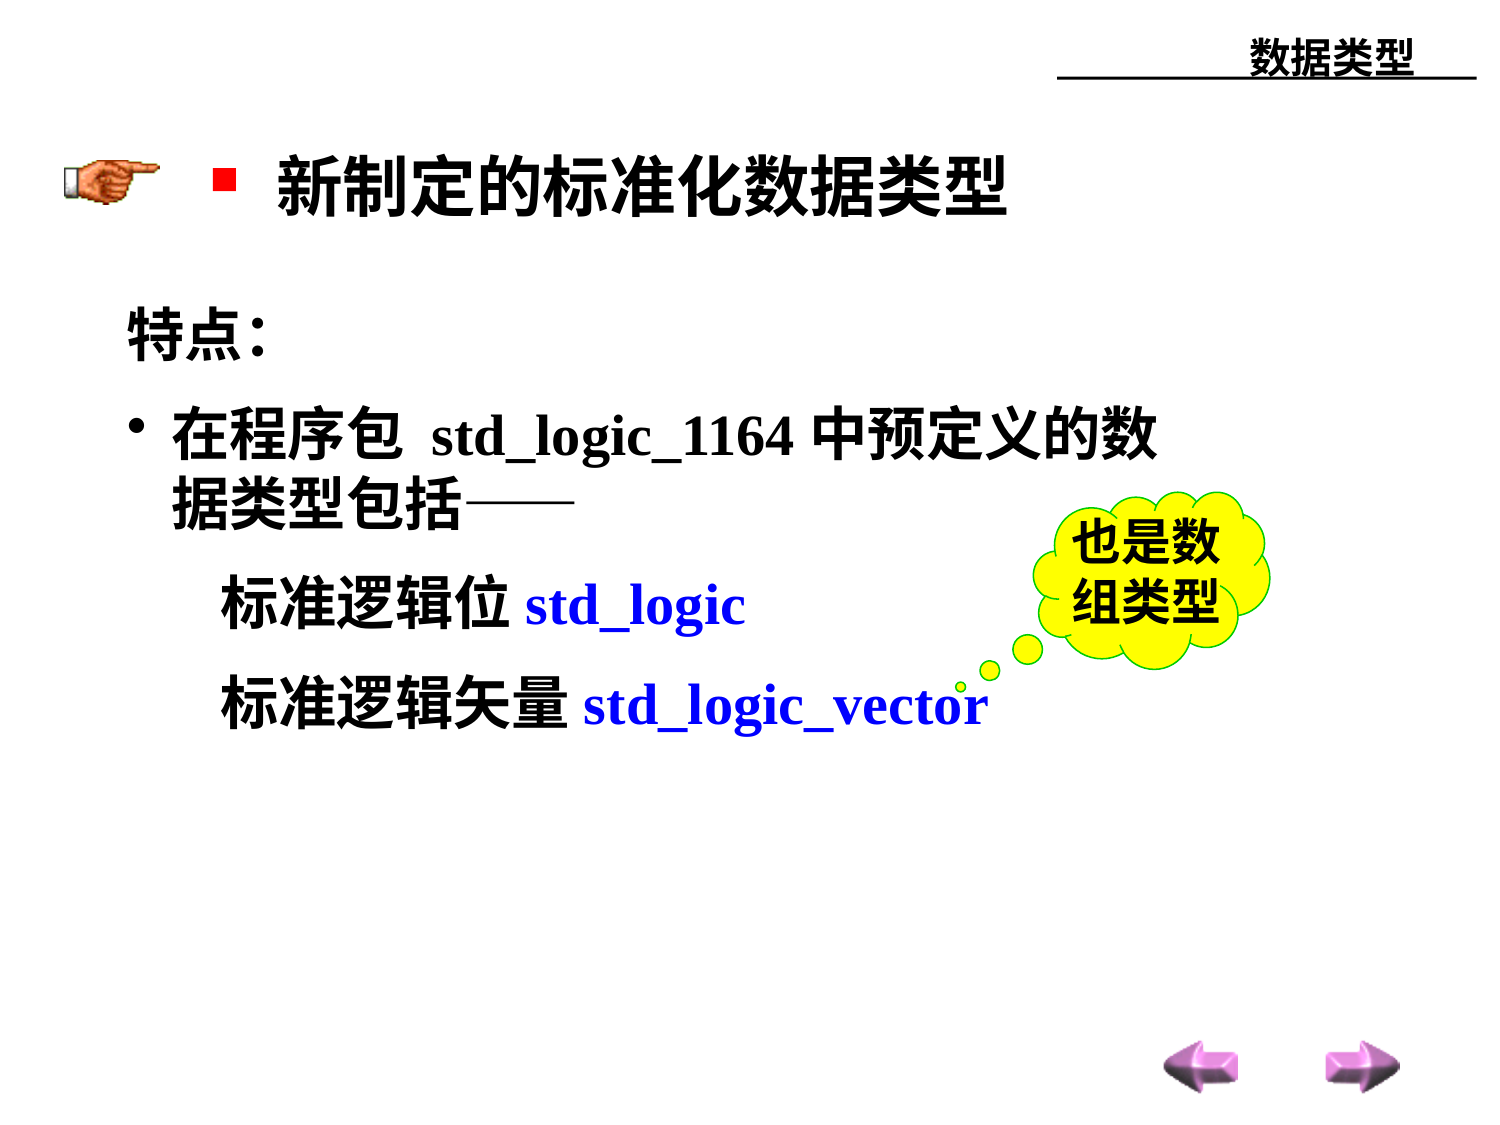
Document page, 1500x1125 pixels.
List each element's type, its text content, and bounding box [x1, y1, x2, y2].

text_box 特点： 在程序包 std_logic_1164中预定义的数据类型包括—— 标准逻辑位std_logic 标准逻辑矢量std_logic_vector [112, 290, 1211, 744]
text_box 数据类型 [1234, 79, 1436, 90]
picture [1160, 1037, 1238, 1096]
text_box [1033, 491, 1270, 670]
text_box 新制定的标准化数据类型 [194, 137, 1069, 232]
text_box 数据类型 [1234, 24, 1436, 78]
picture [1322, 1037, 1400, 1096]
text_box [64, 160, 160, 206]
